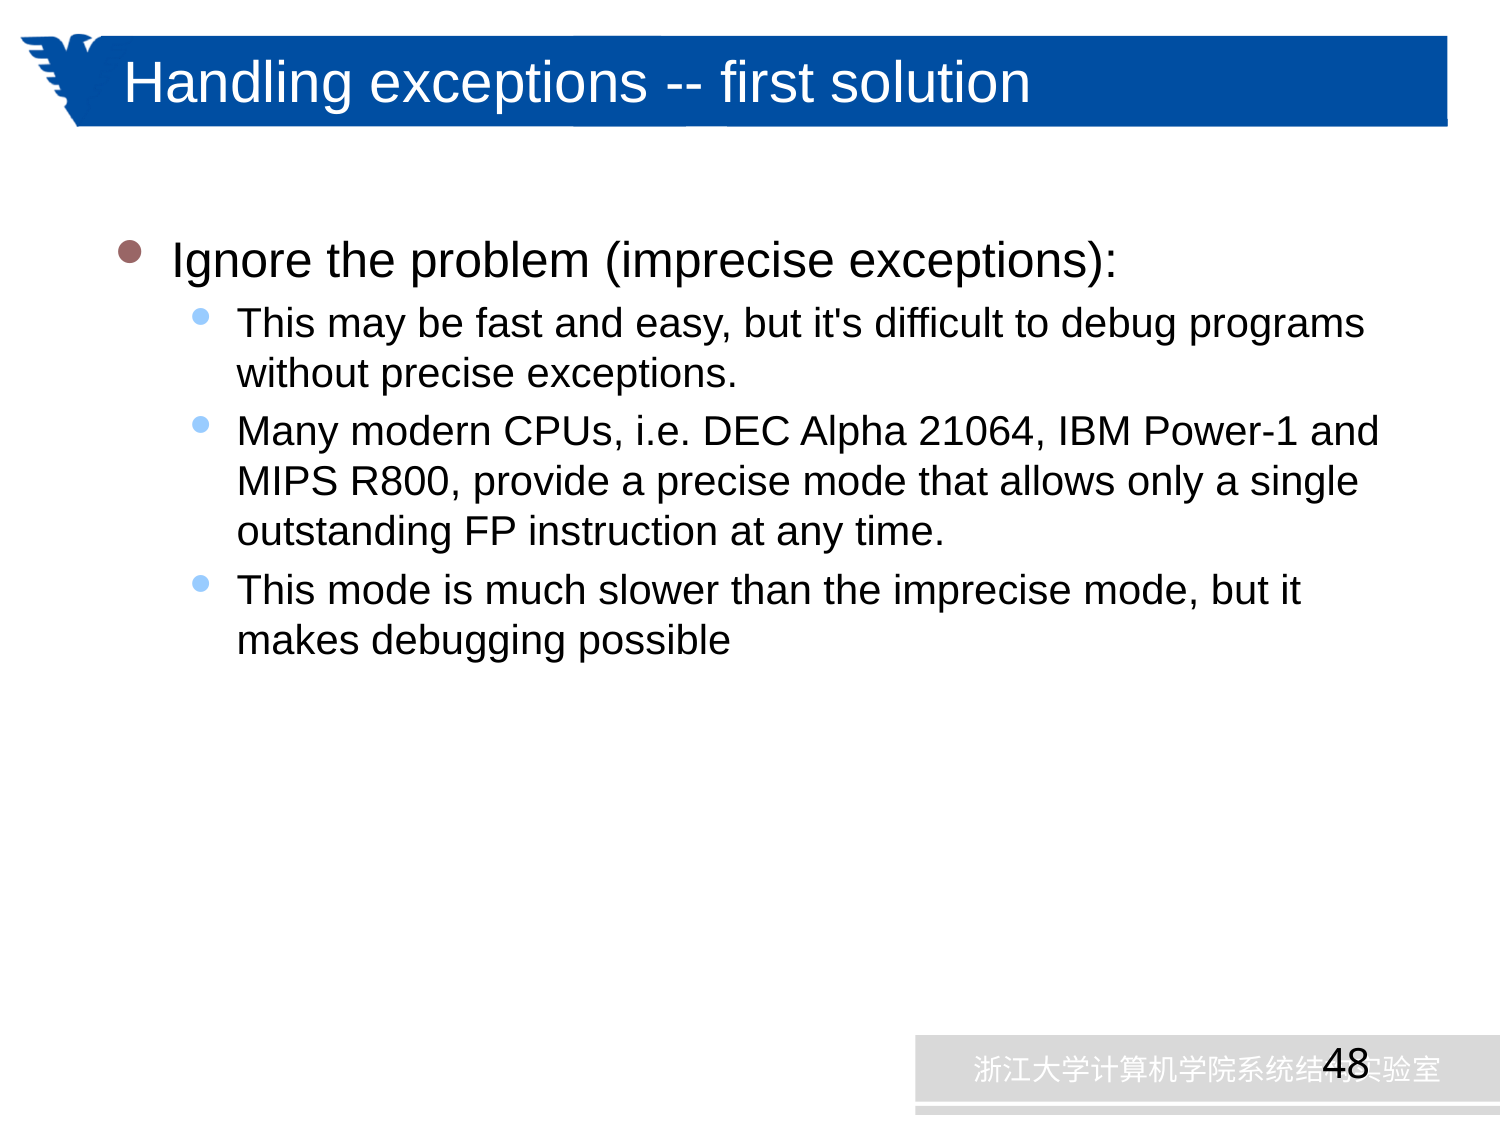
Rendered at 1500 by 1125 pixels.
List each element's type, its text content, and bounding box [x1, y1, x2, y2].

list Ignore the problem (imprecise exceptions): This may be fast and easy, but it's difficult to debug programs without precise exceptions. Many modern CPUs, i.e. DEC Alpha 21064, IBM Power-1 and MIPS R800, provide a precise mode that allows only a single outstanding FP instruction at any time. This mode is much slower than the imprecise mode, but it makes debugging possible [99, 219, 1400, 945]
picture [5, 19, 148, 127]
title Handling exceptions -- first solution [108, 38, 1406, 121]
